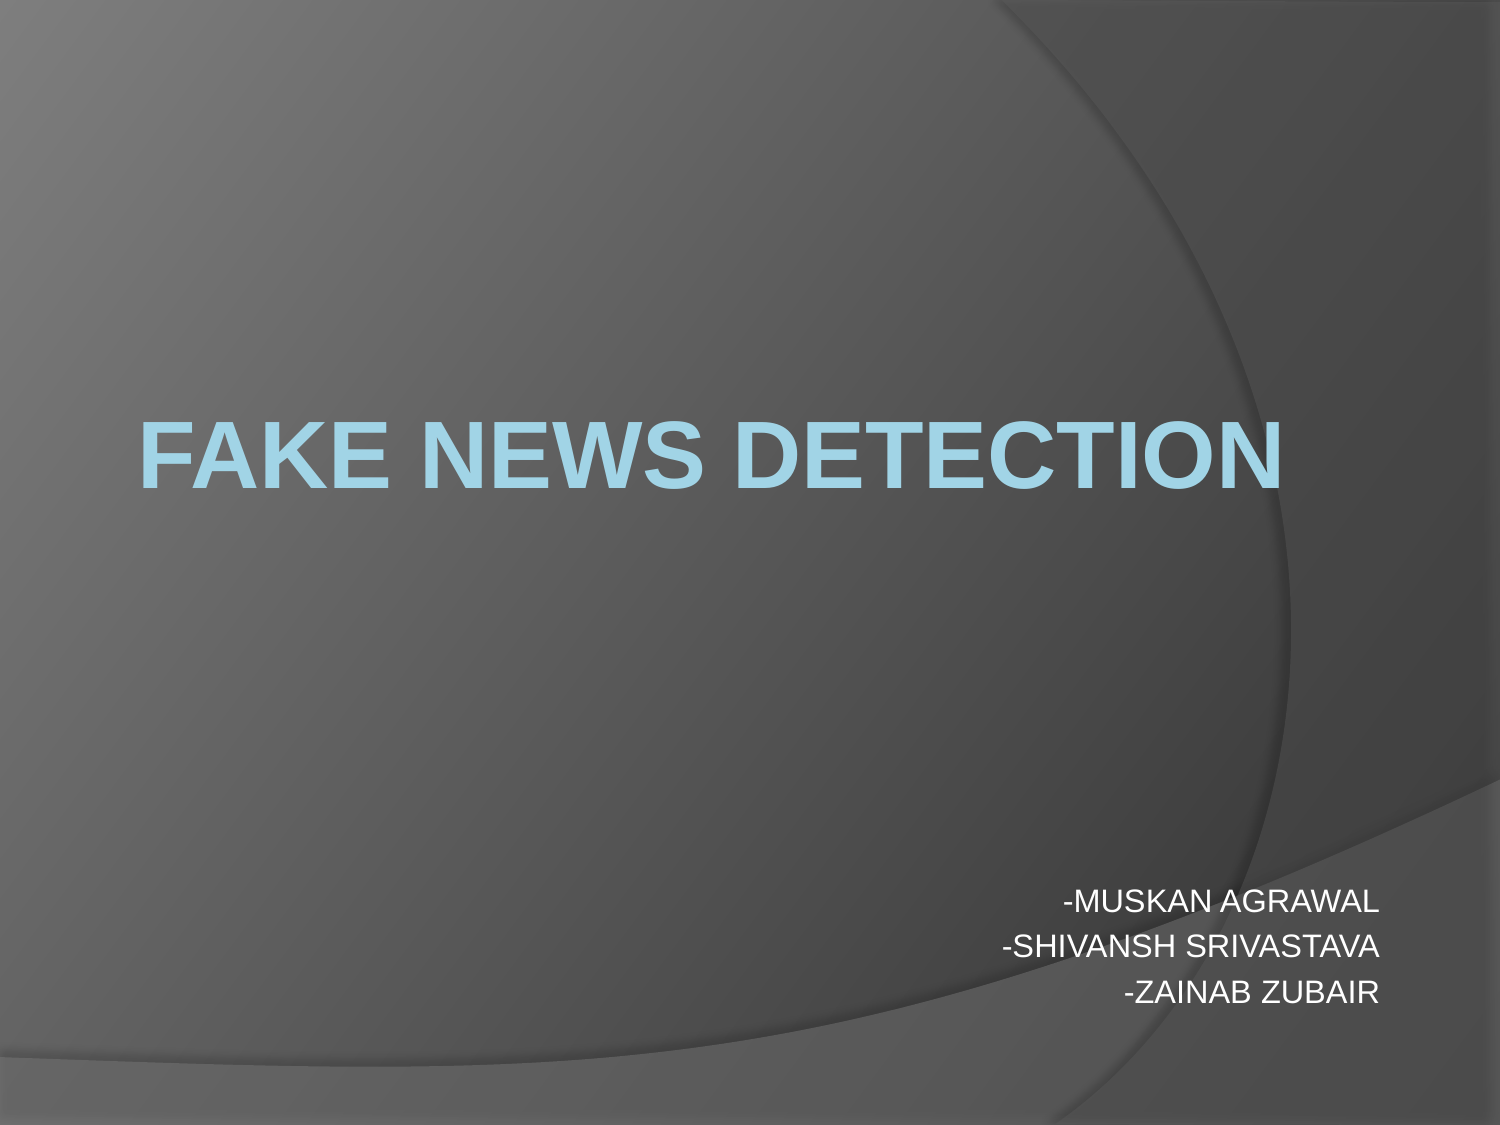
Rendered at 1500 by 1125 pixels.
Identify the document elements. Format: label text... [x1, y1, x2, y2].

subtitle -MUSKAN AGRAWAL -SHIVANSH SRIVASTAVA -ZAINAB ZUBAIR [71, 834, 1388, 1012]
title Fake news detection [70, 385, 1294, 539]
